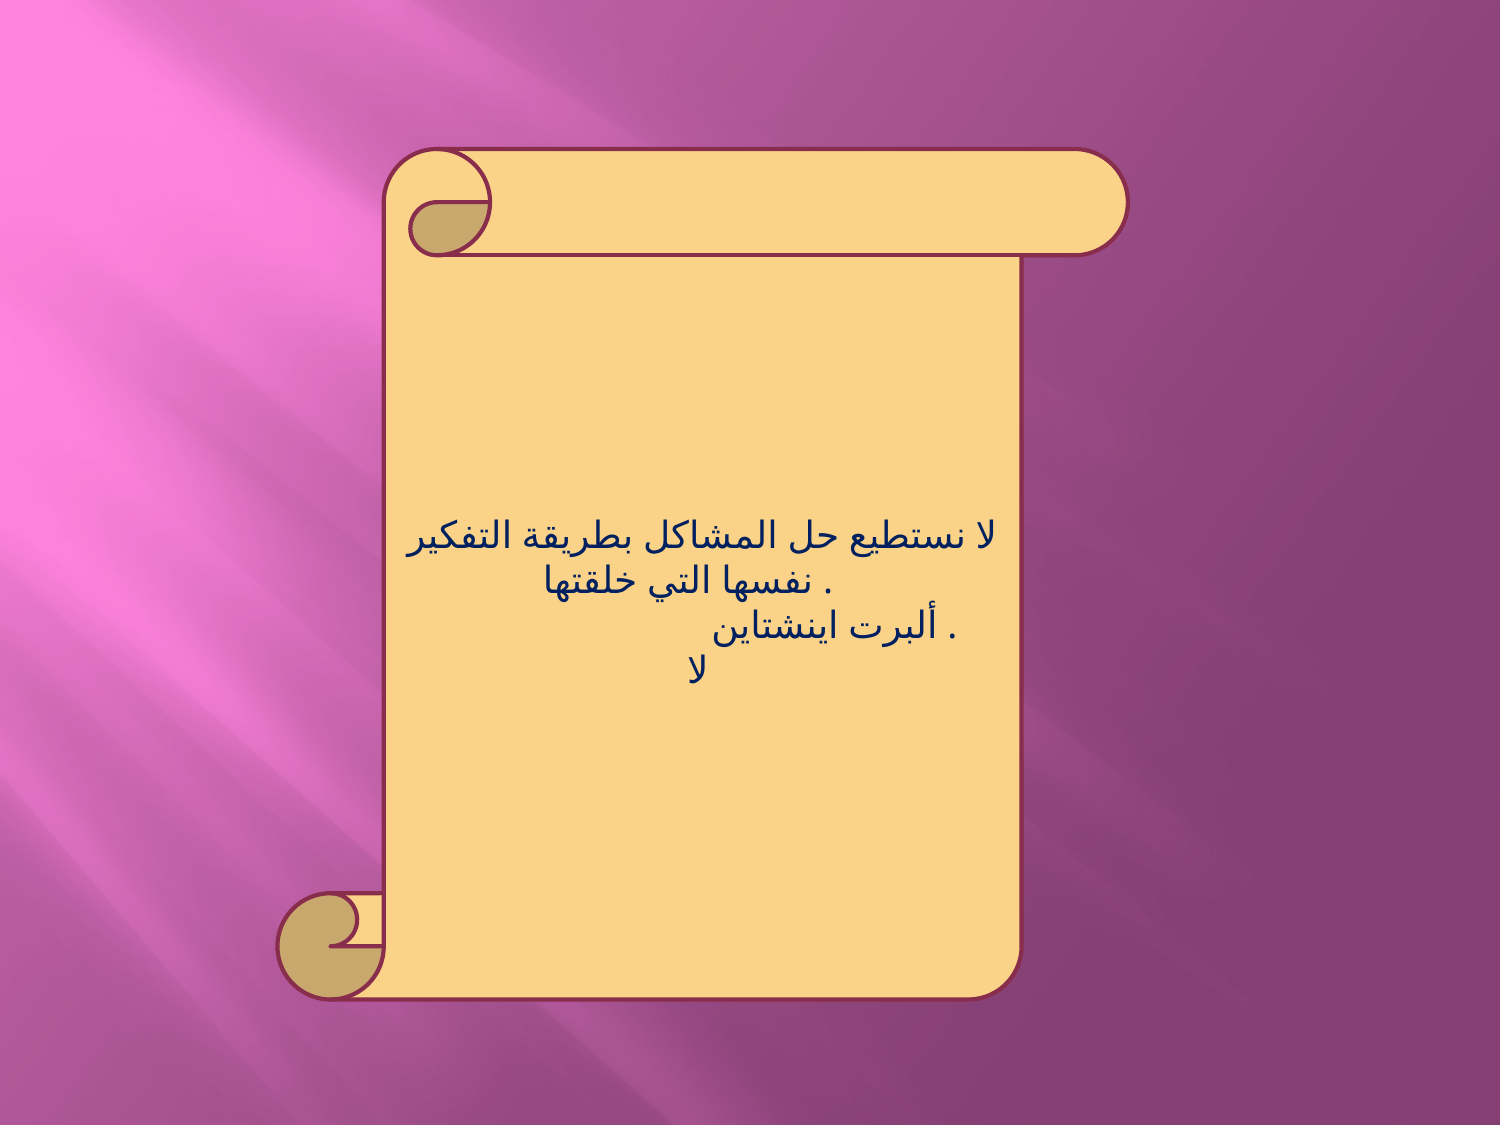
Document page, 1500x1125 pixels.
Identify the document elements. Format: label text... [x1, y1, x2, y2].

text_box لا نستطيع حل المشاكل بطريقة التفكير نفسها التي خلقتها . ألبرت اينشتاين . لا [275, 146, 1130, 1002]
